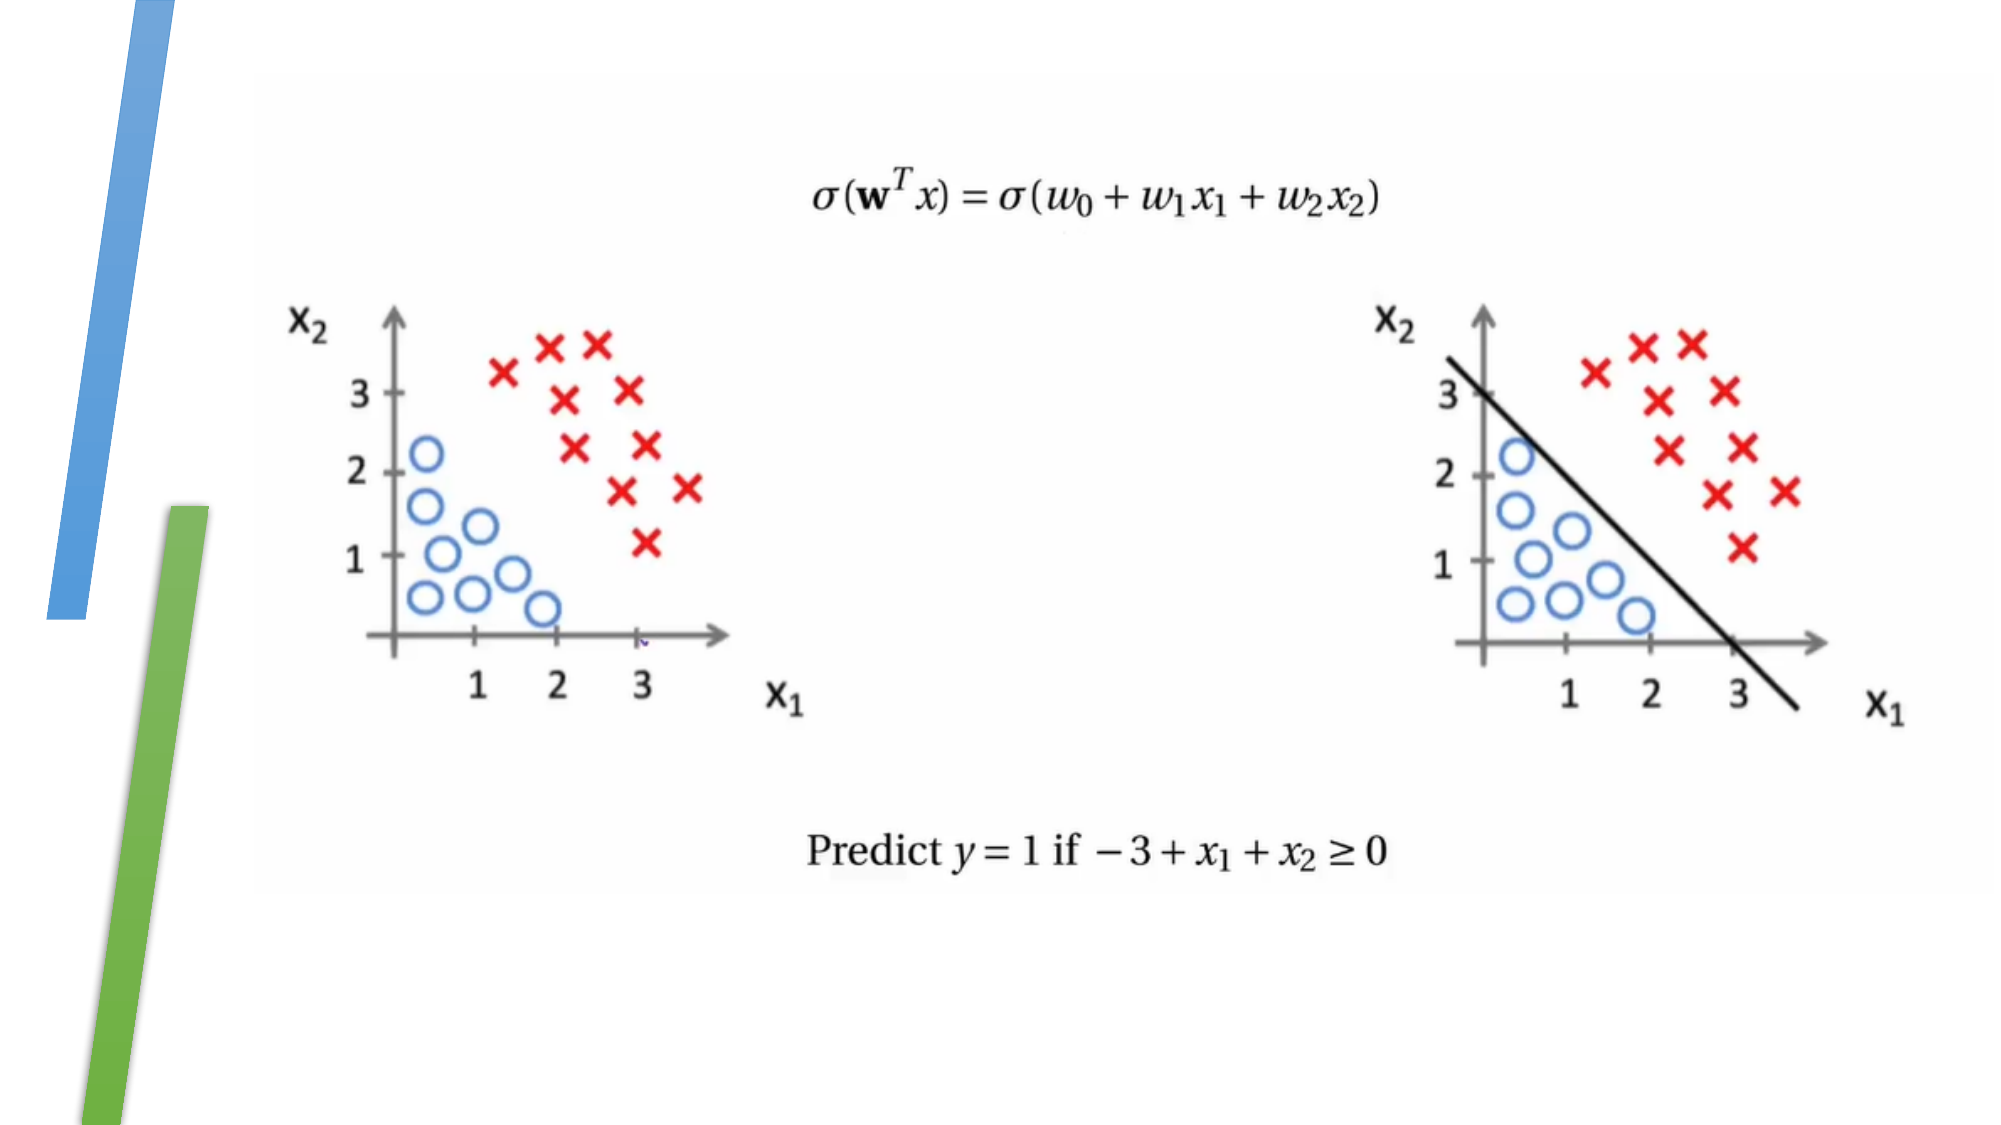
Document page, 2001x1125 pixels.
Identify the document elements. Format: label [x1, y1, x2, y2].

text_box [46, 0, 175, 620]
picture [254, 73, 1994, 895]
text_box [81, 505, 210, 1125]
